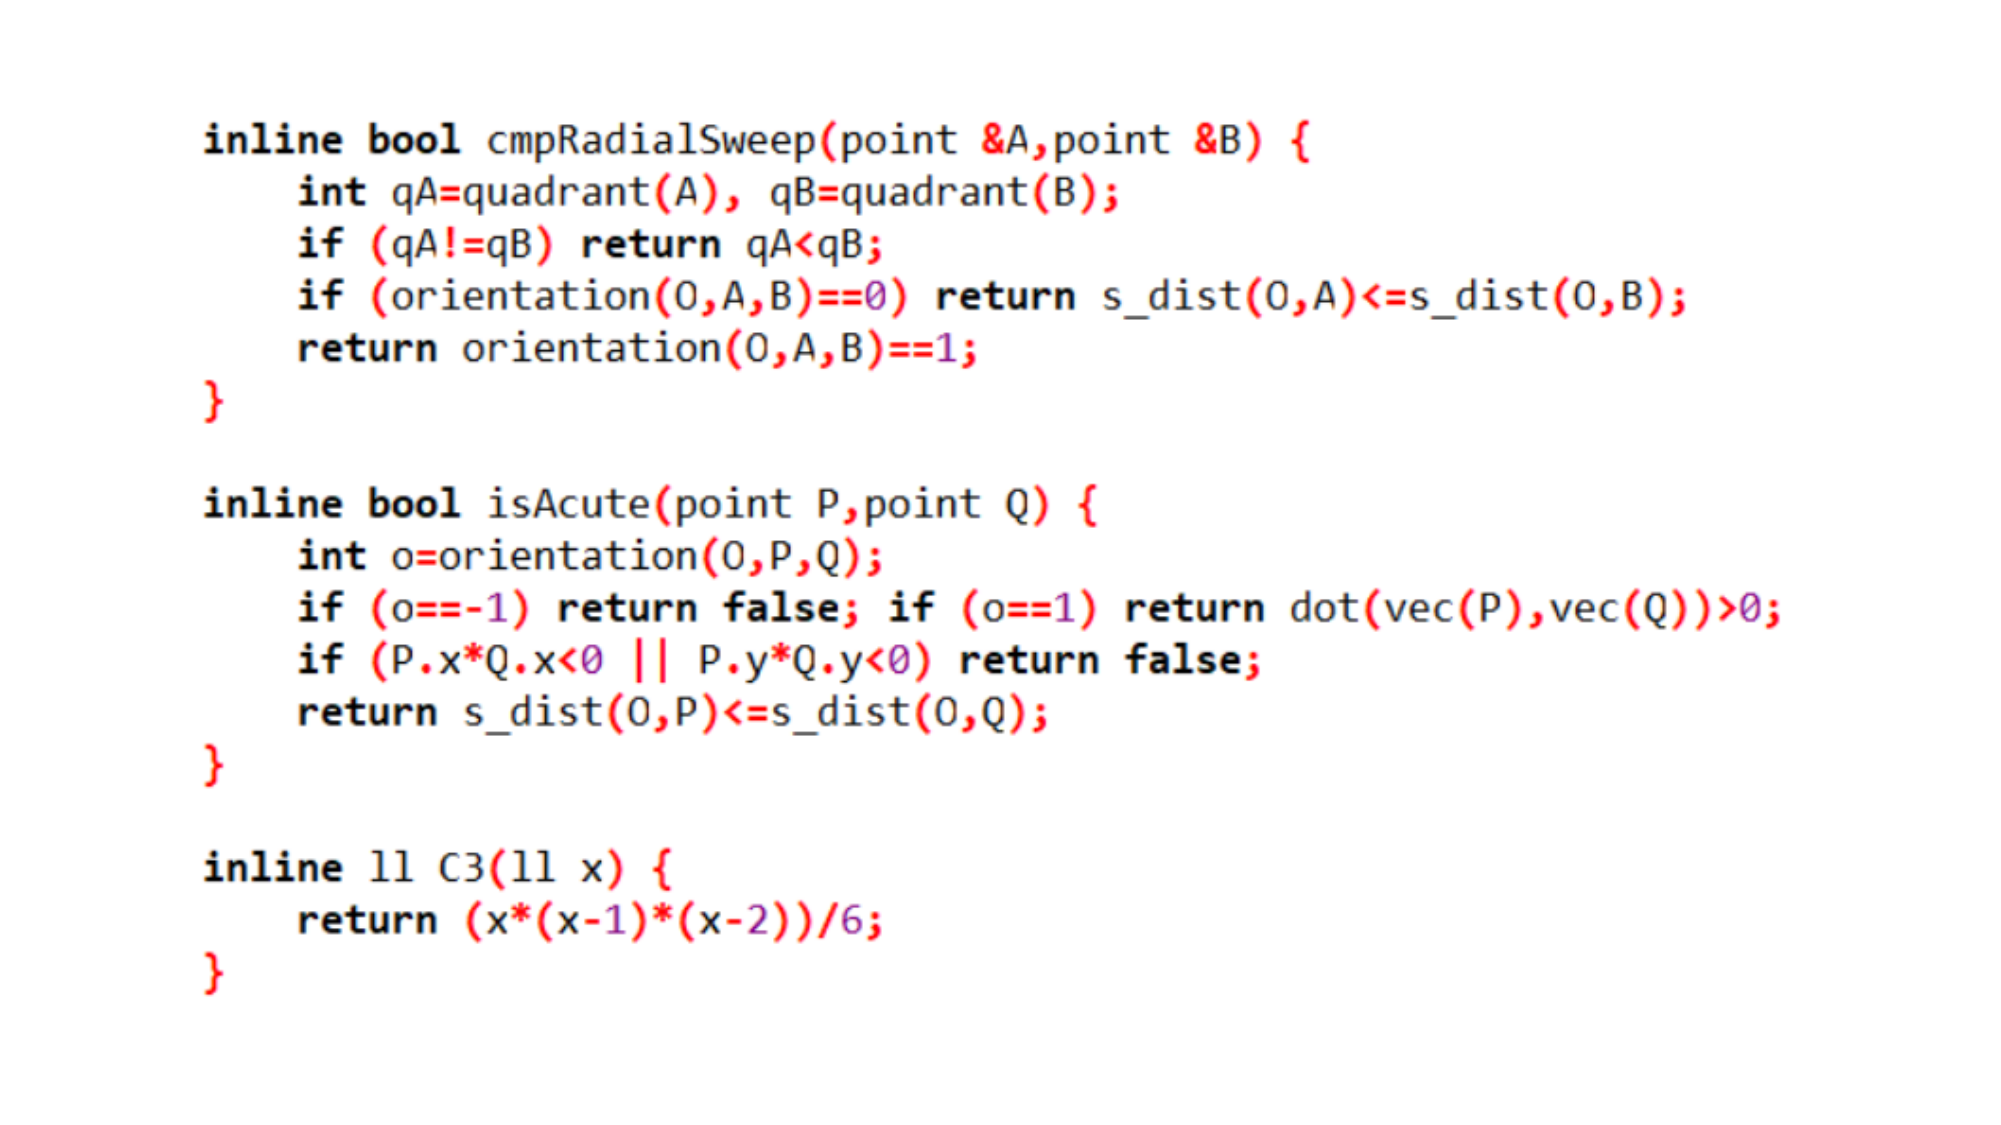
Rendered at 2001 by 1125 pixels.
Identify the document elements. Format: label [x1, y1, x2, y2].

picture [199, 110, 1801, 1014]
